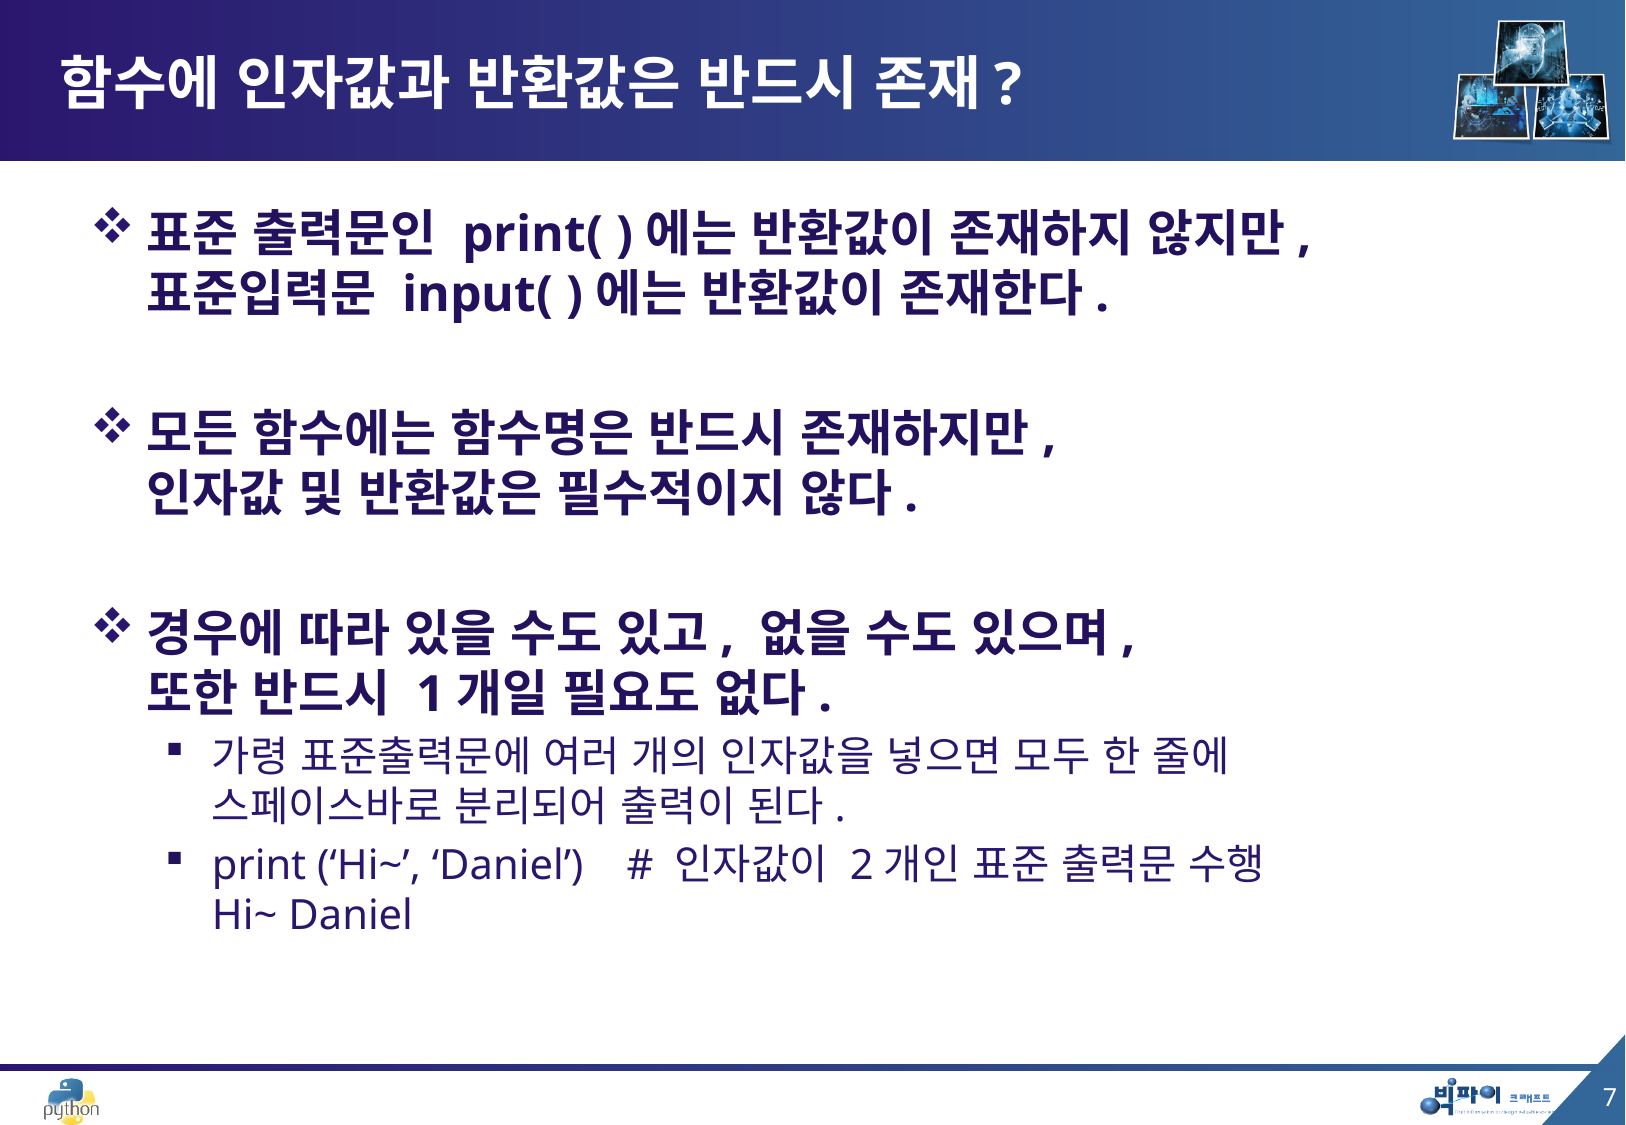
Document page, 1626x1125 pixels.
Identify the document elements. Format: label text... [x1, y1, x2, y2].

picture [1450, 19, 1613, 146]
title 함수에 인자값과 반환값은 반드시 존재? [44, 35, 1264, 128]
list 표준 출력문인 print( )에는 반환값이 존재하지 않지만, 표준입력문 input( )에는 반환값이 존재한다. 모든 함수에는 함수명은 반드시 존재하지만, 인자값 및 반환값은 필수적이지 않다. 경우에 따라 있을 수도 있고, 없을 수도 있으며, 또한 반드시 1개일 필요도 없다. 가령 표준출력문에 여러 개의 인자값을 넣으면 모두 한 줄에 스페이스바로 분리되어 출력이 된다. print (‘Hi~’, ‘Daniel’) # 인자값이 2개인 표준 출력문 수행 Hi~ Daniel [75, 193, 1545, 1035]
picture [32, 1078, 110, 1125]
picture [1418, 1075, 1557, 1118]
